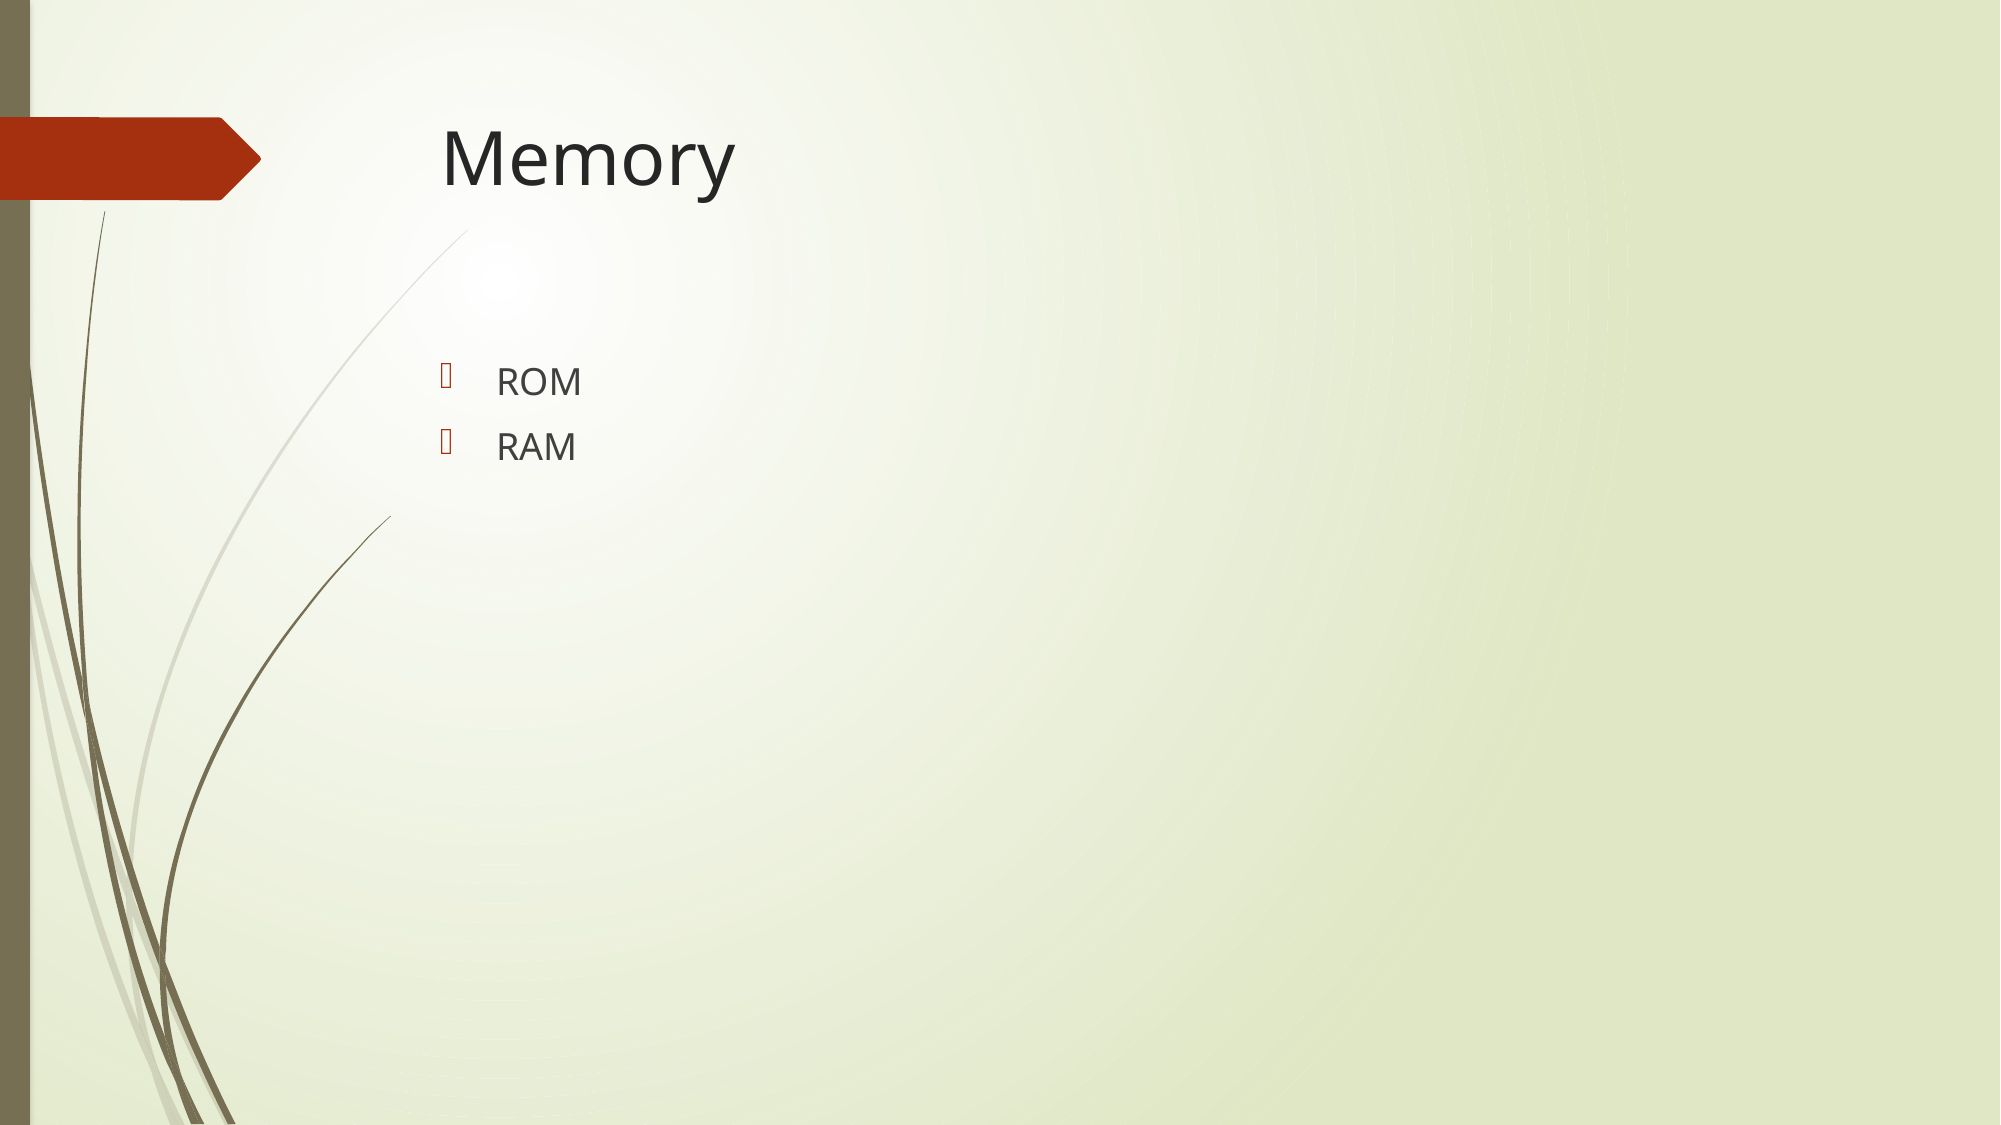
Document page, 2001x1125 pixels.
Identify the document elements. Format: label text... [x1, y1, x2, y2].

title Memory [425, 102, 1888, 313]
list ROM RAM [424, 350, 1888, 970]
